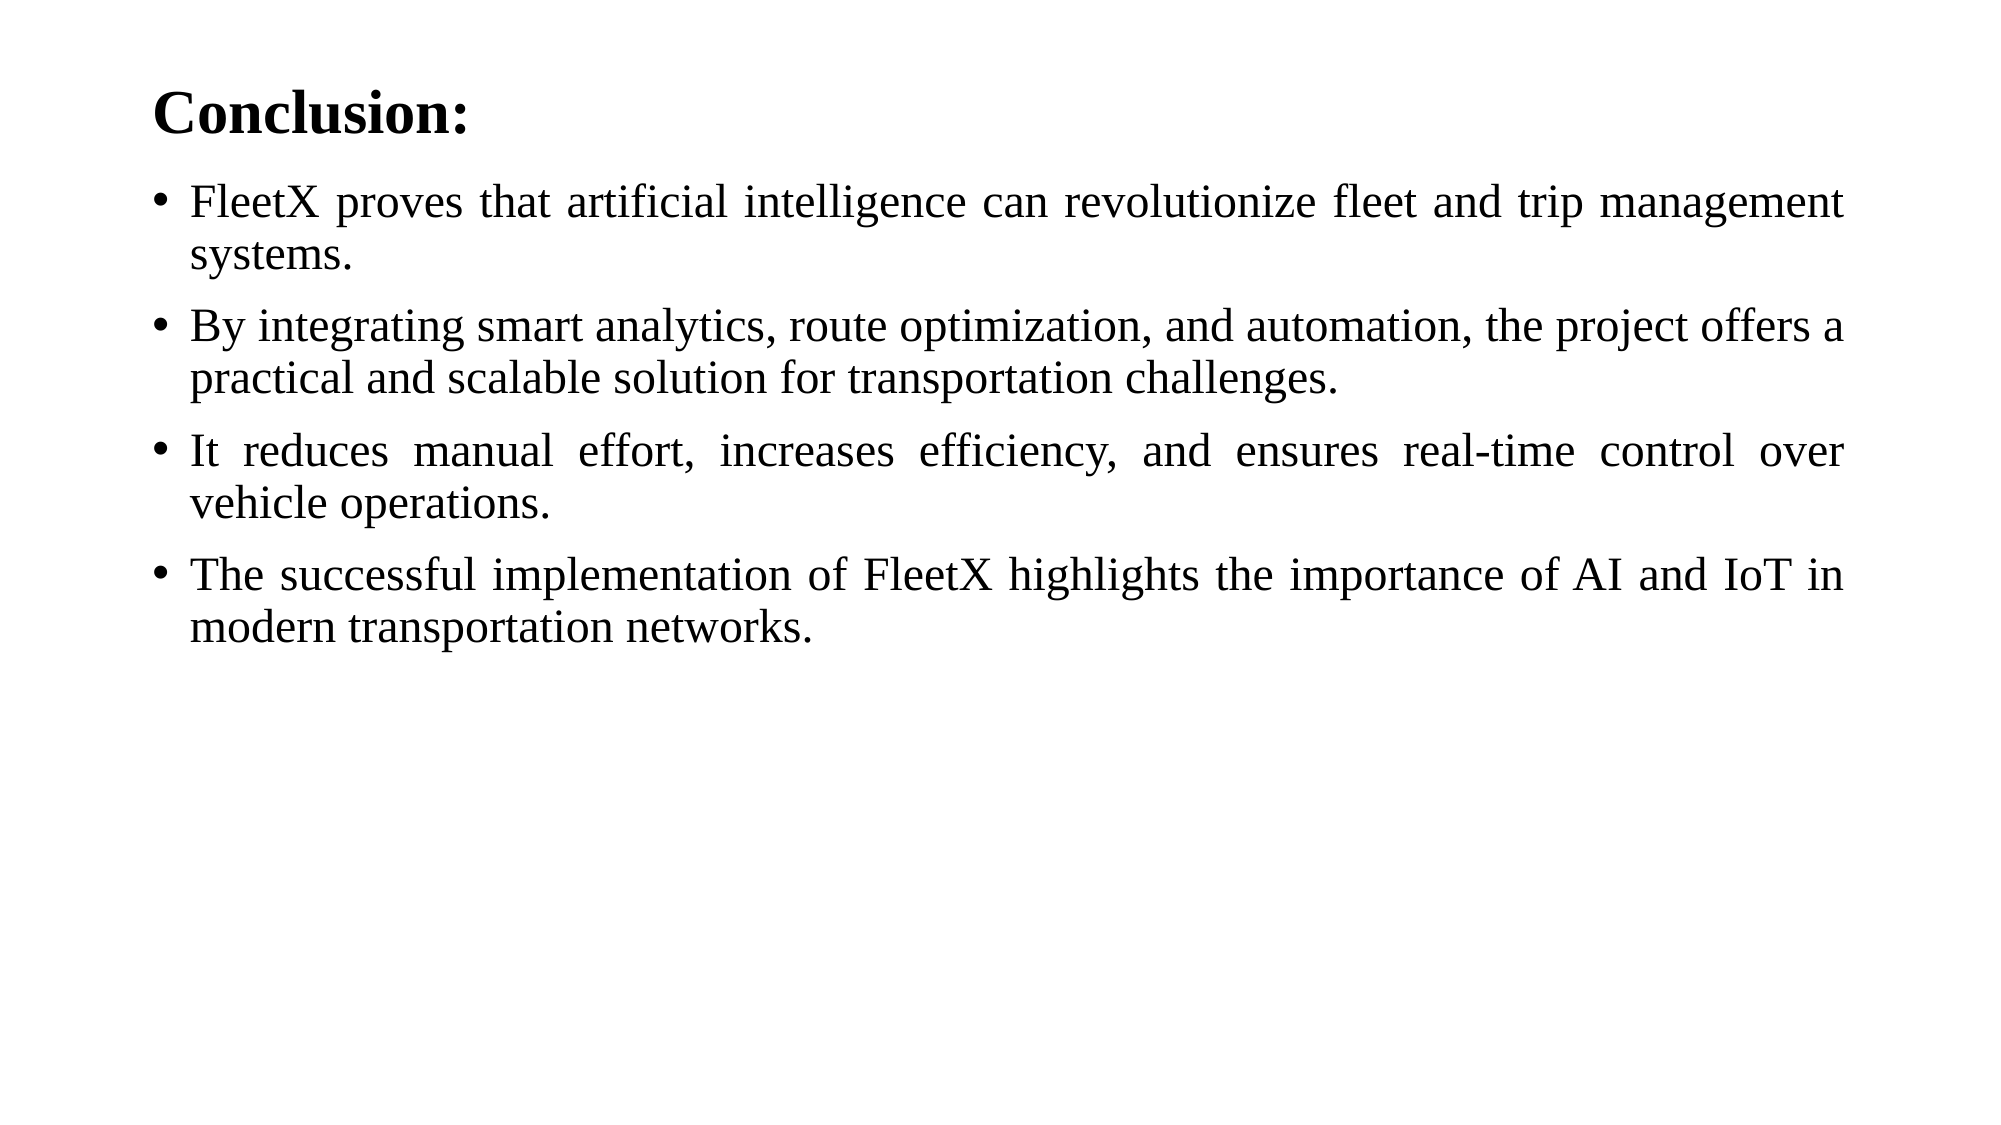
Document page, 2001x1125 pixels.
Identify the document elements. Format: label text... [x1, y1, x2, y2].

title Conclusion: [137, 59, 1863, 168]
list FleetX proves that artificial intelligence can revolutionize fleet and trip management systems. By integrating smart analytics, route optimization, and automation, the project offers a practical and scalable solution for transportation challenges. It reduces manual effort, increases efficiency, and ensures real-time control over vehicle operations. The successful implementation of FleetX highlights the importance of AI and IoT in modern transportation networks. [137, 168, 1863, 883]
